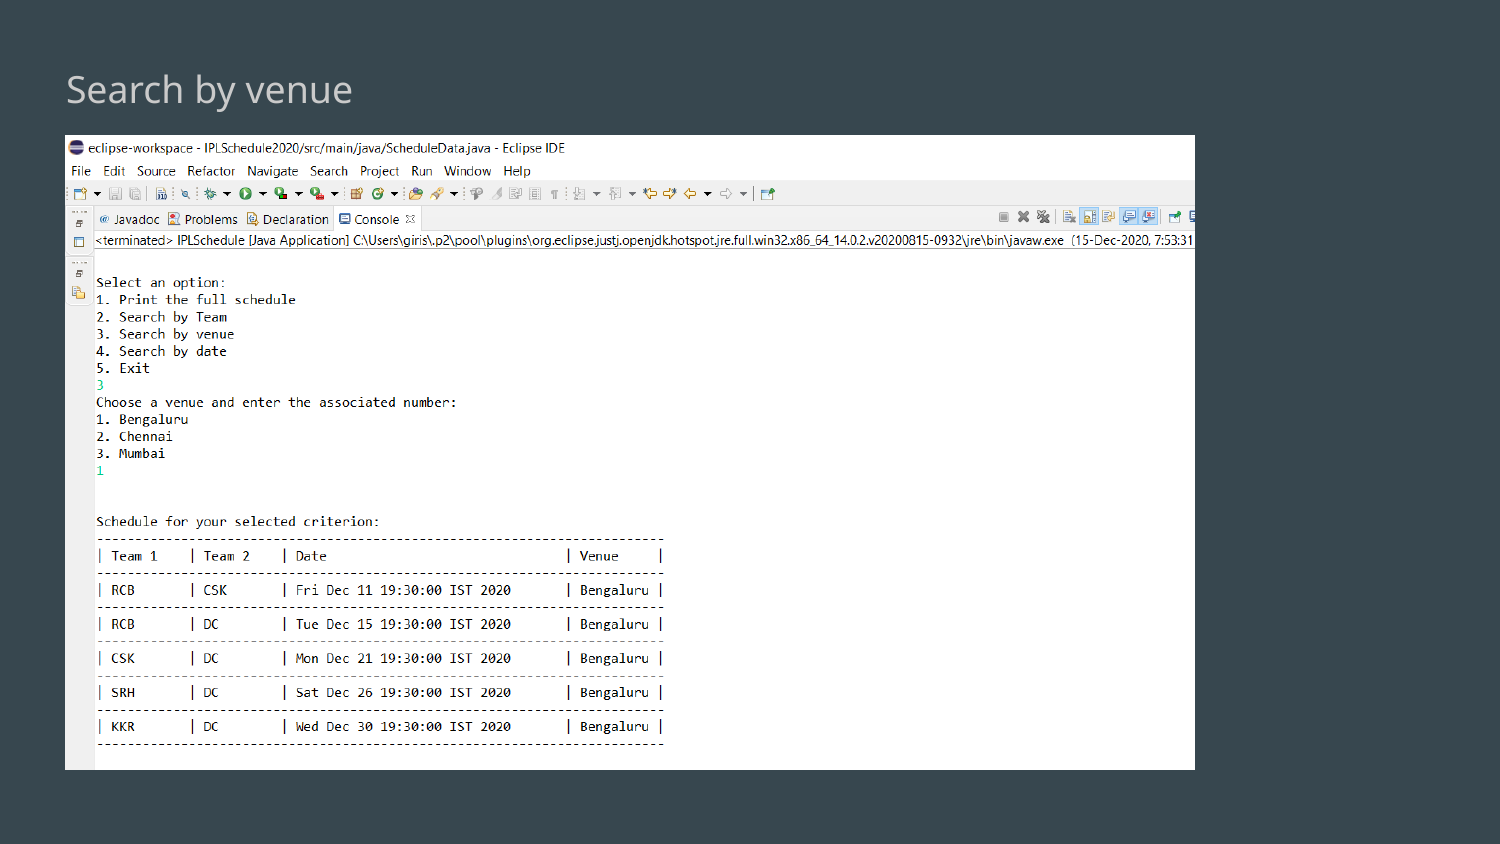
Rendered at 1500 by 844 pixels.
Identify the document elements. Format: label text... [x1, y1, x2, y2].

picture [65, 135, 1195, 770]
list Search by venue [51, 44, 1449, 770]
